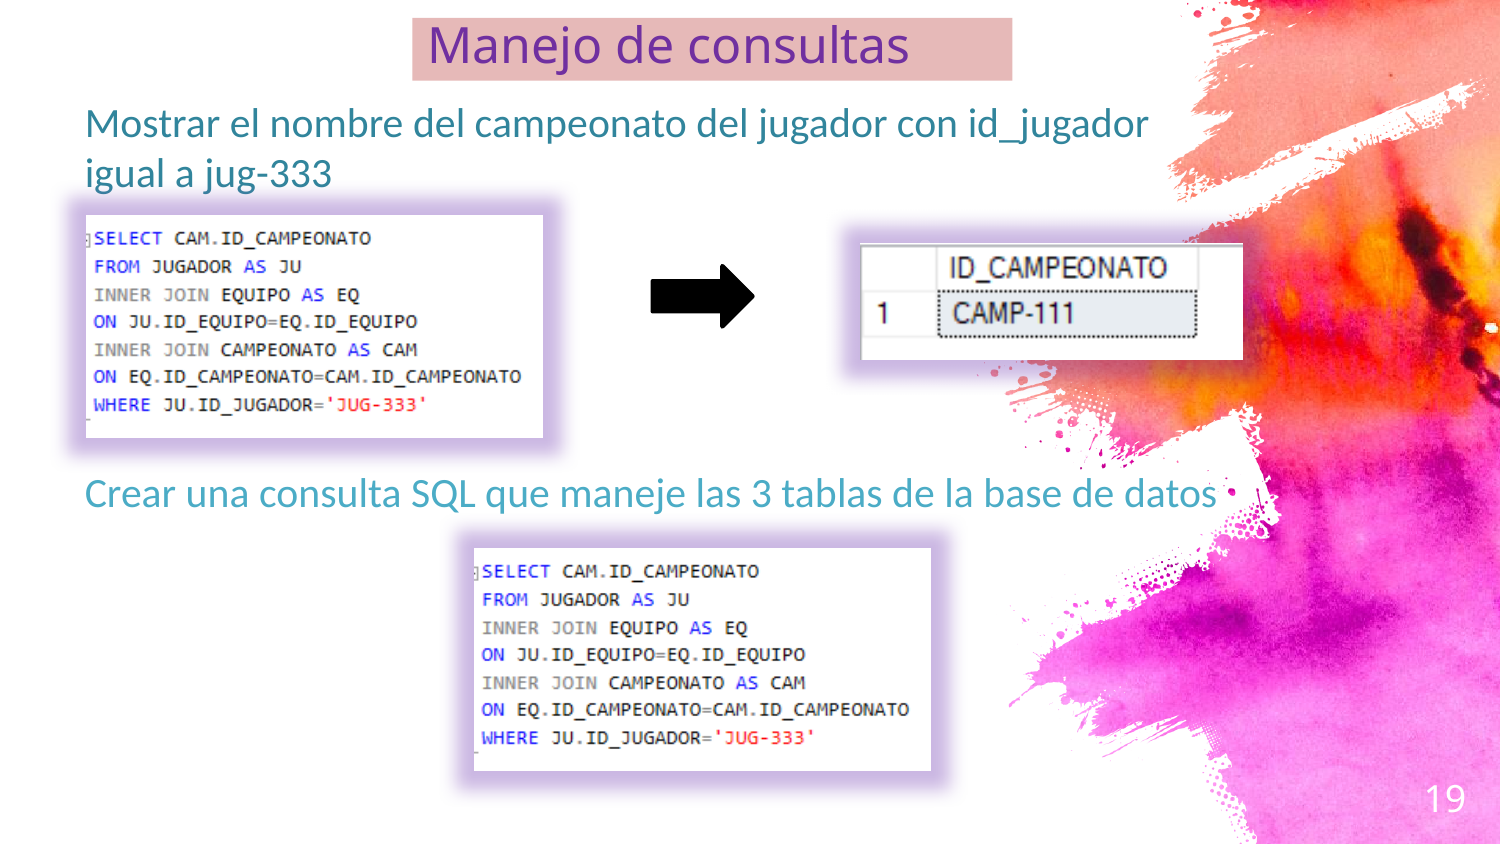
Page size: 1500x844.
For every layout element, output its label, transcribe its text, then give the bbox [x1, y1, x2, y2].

picture [85, 215, 543, 438]
text_box Manejo de consultas [412, 17, 1013, 81]
picture [474, 548, 931, 772]
slide_number 19 [1417, 773, 1474, 844]
text_box [650, 264, 755, 329]
text_box [0, 0, 1500, 844]
text_box Mostrar el nombre del campeonato del jugador con id_jugador igual a jug-333 [70, 88, 1211, 203]
text_box Crear una consulta SQL que maneje las 3 tablas de la base de datos [69, 458, 1350, 523]
picture [860, 243, 1243, 361]
